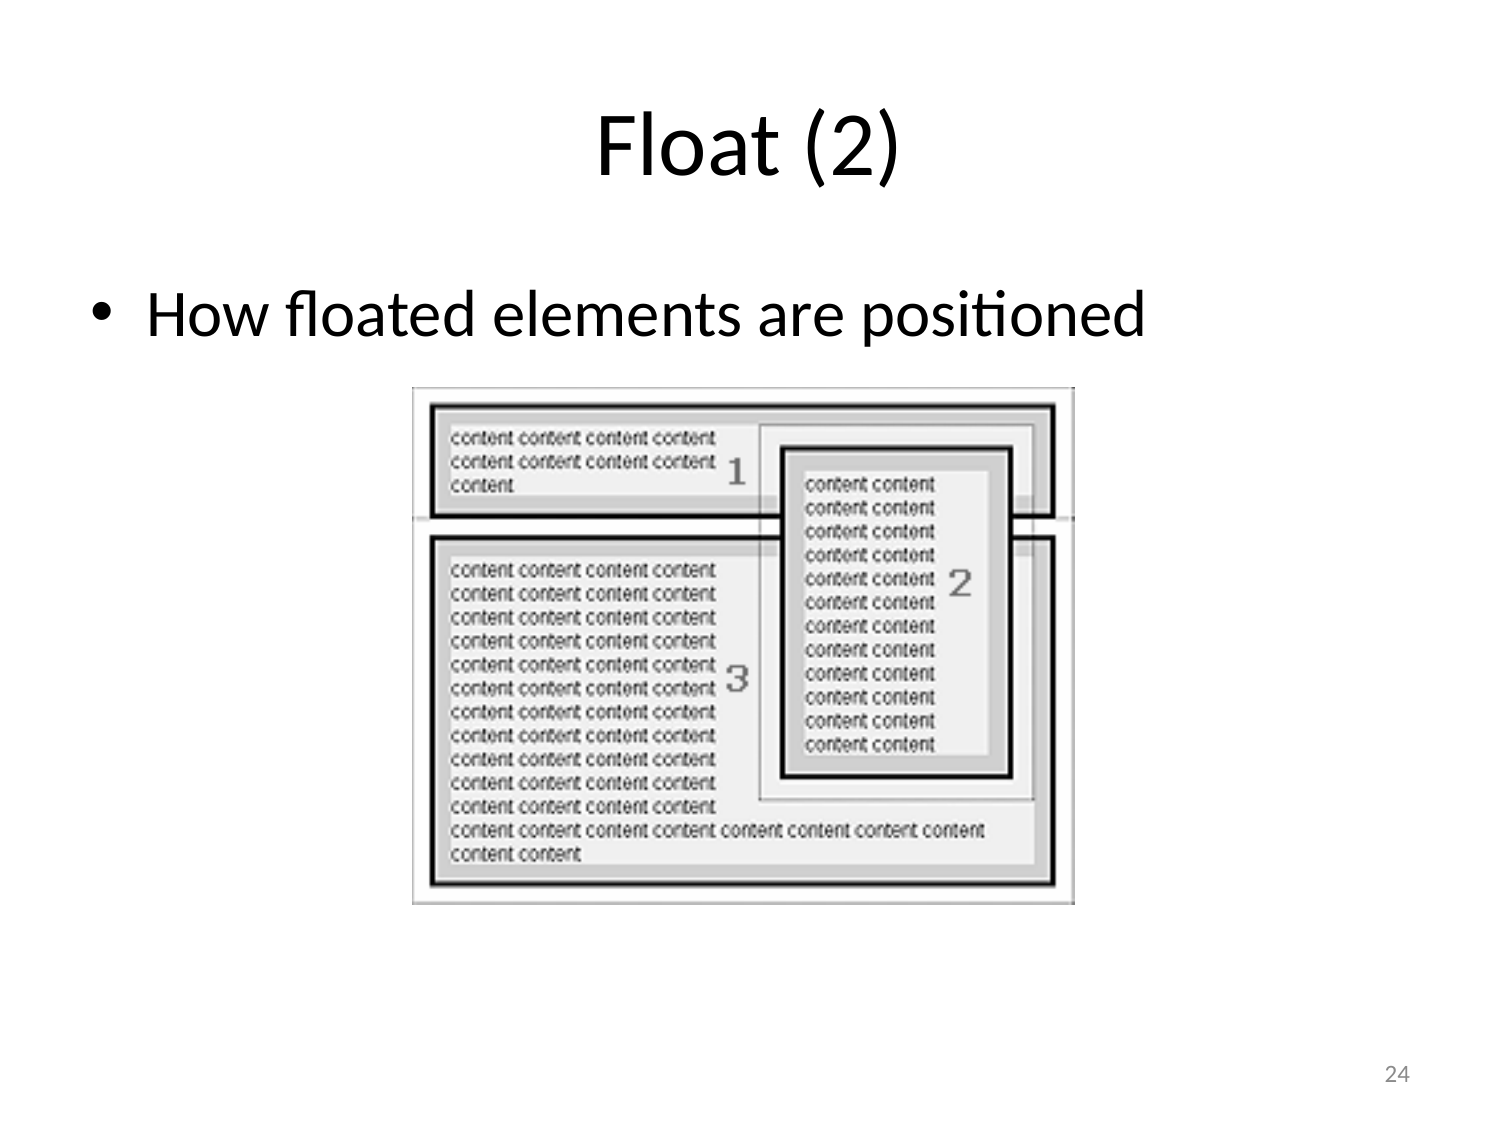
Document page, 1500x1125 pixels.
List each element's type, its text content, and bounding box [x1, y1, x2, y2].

title Float (2) [75, 45, 1425, 233]
slide_number 24 [1074, 1042, 1425, 1103]
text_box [412, 387, 1076, 905]
list How floated elements are positioned [75, 262, 1425, 1005]
